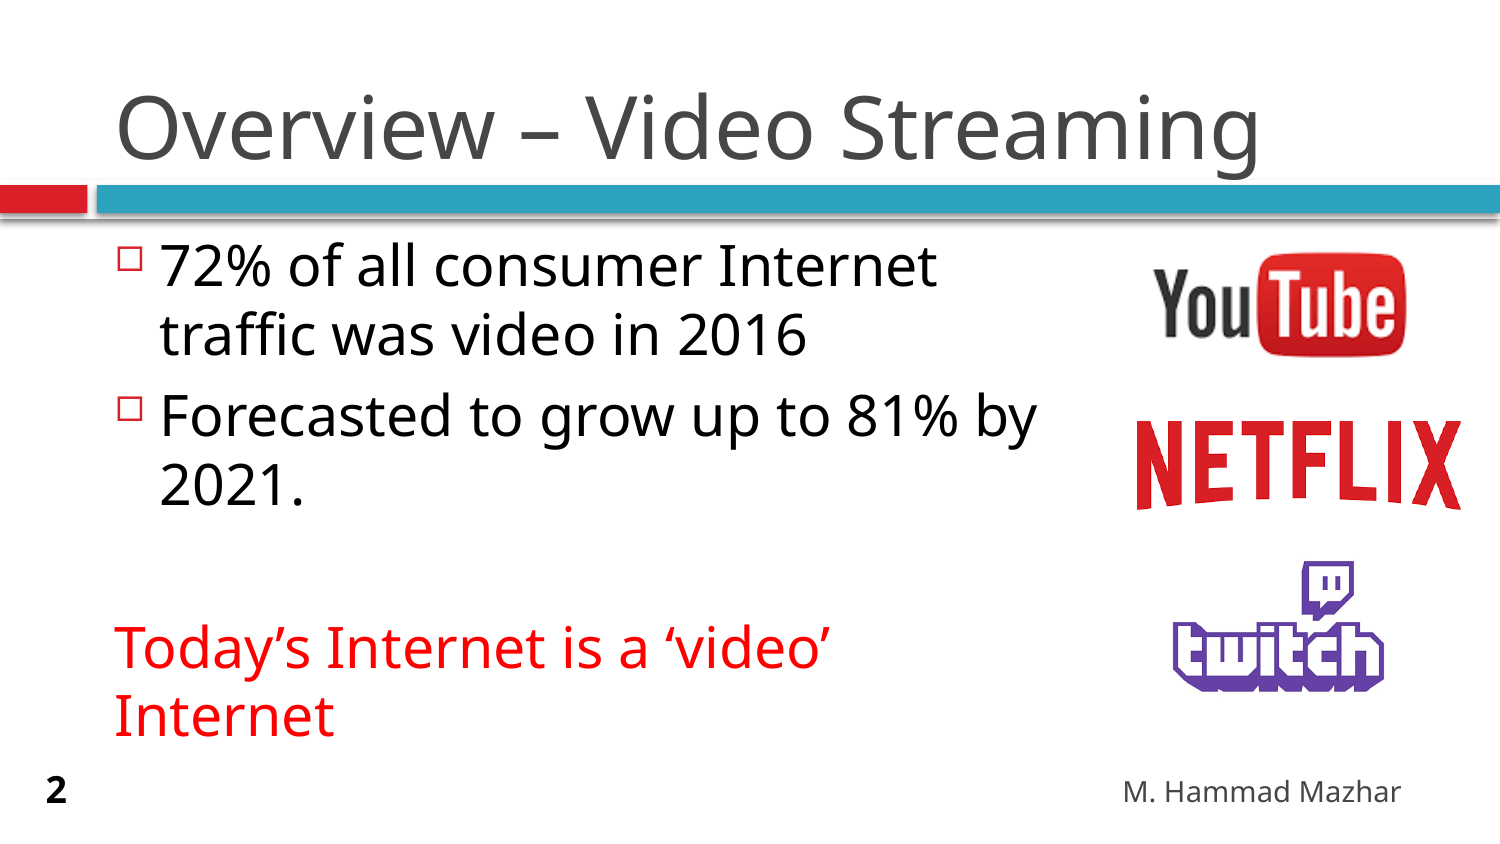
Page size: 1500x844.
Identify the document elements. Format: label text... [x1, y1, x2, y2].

footer M. Hammad Mazhar [99, 768, 1417, 814]
list 72% of all consumer Internet traffic was video in 2016 Forecasted to grow up to 81% by 2021. Today’s Internet is a ‘video’ Internet [99, 221, 1075, 759]
picture [1138, 237, 1418, 378]
picture [1113, 554, 1443, 699]
title Overview – Video Streaming [99, 19, 1438, 185]
picture [1137, 421, 1461, 510]
slide_number 2 [12, 776, 99, 807]
